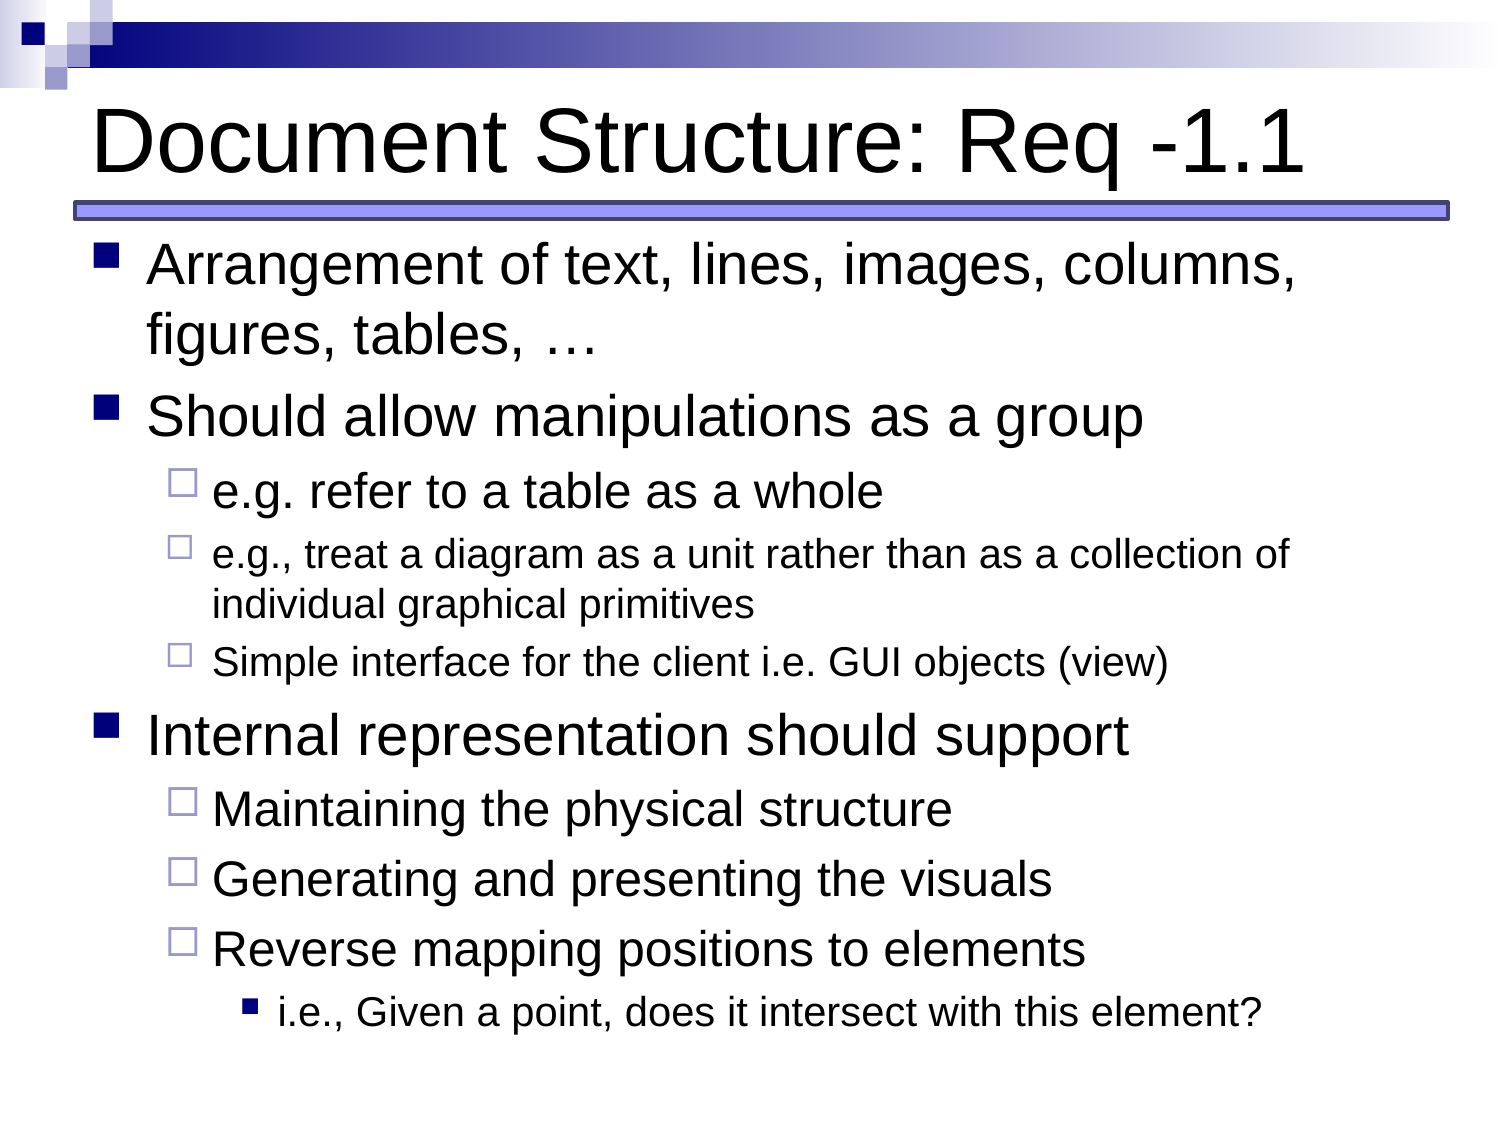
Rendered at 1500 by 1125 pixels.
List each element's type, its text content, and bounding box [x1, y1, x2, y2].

list Arrangement of text, lines, images, columns, figures, tables, … Should allow manipulations as a group e.g. refer to a table as a whole e.g., treat a diagram as a unit rather than as a collection of individual graphical primitives Simple interface for the client i.e. GUI objects (view) Internal representation should support Maintaining the physical structure Generating and presenting the visuals Reverse mapping positions to elements i.e., Given a point, does it intersect with this element? [75, 219, 1475, 963]
title Document Structure: Req -1.1 [75, 22, 1425, 219]
